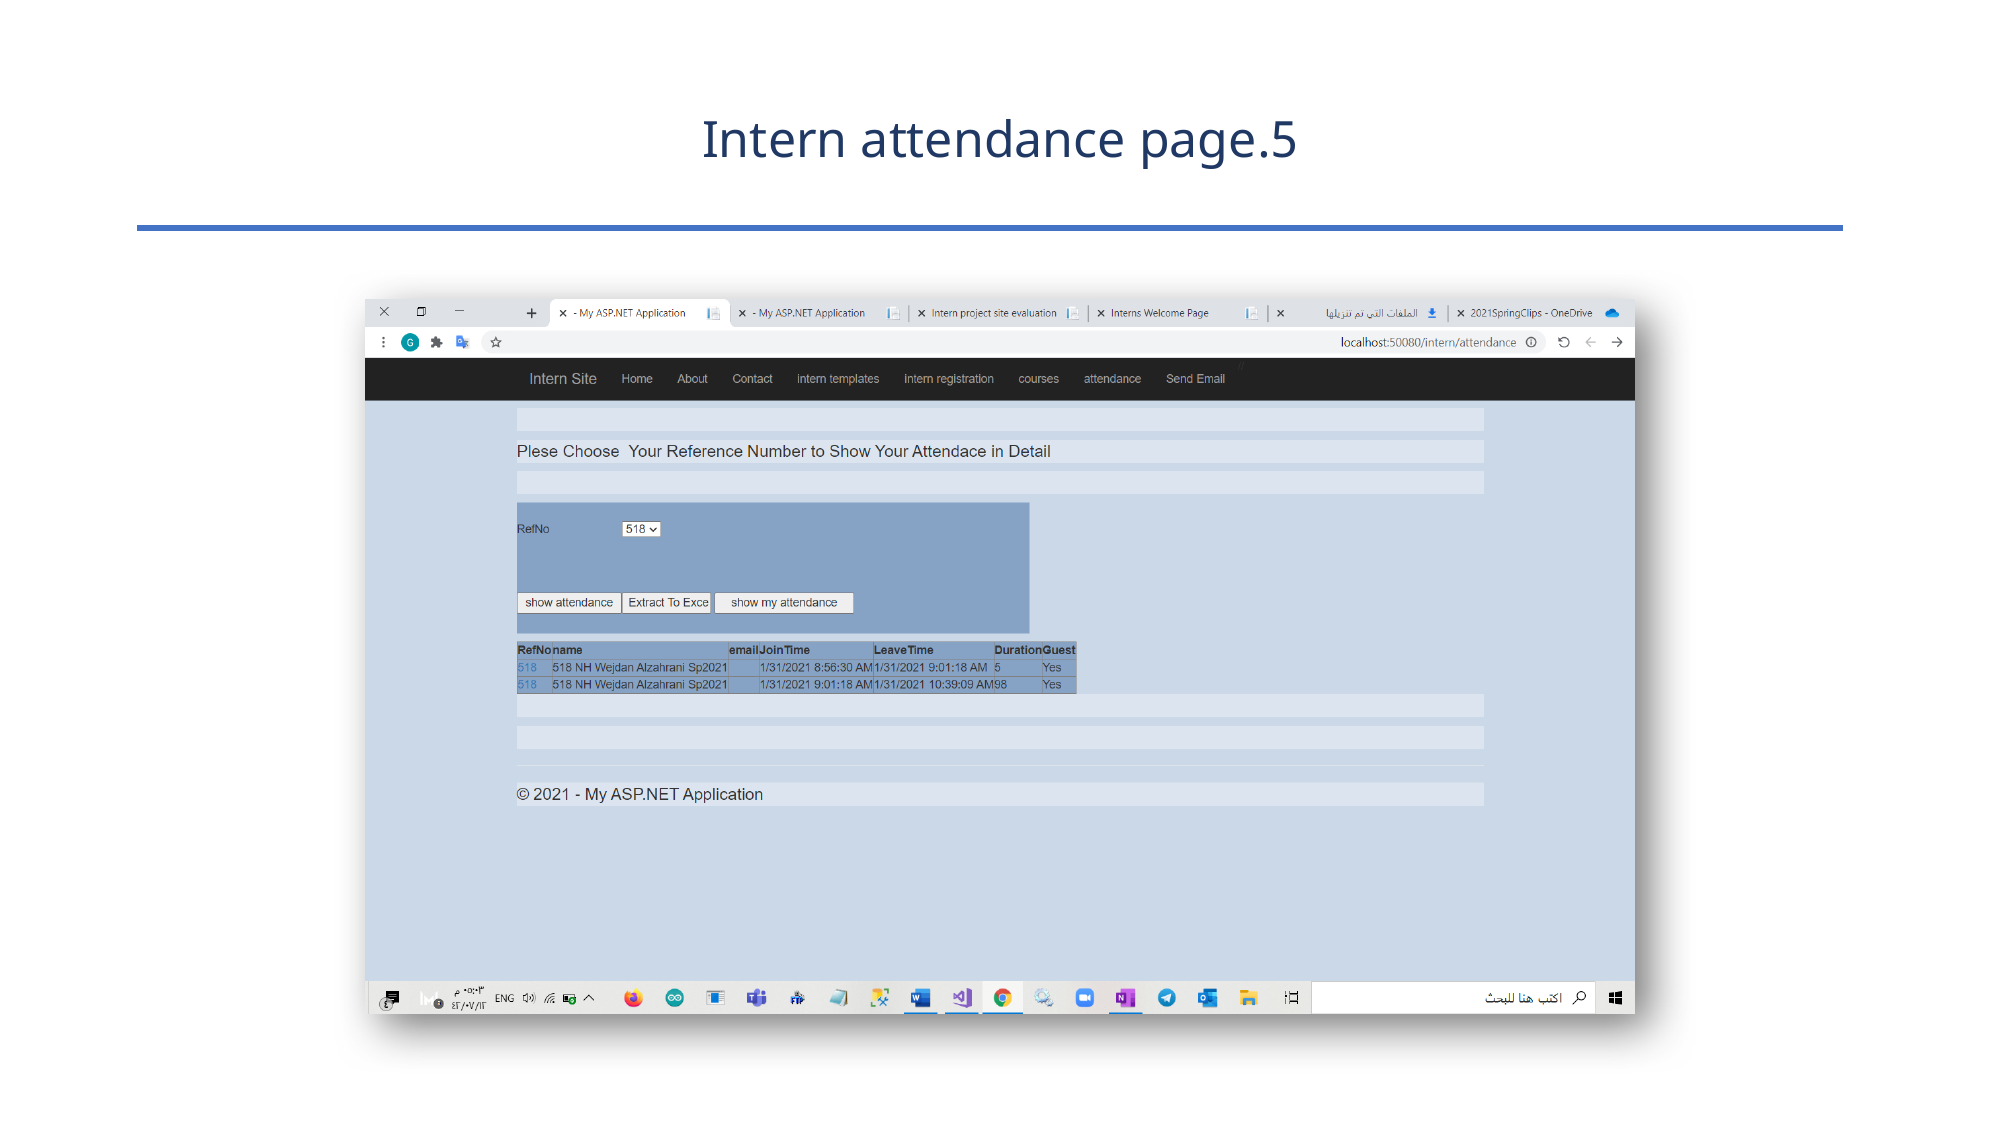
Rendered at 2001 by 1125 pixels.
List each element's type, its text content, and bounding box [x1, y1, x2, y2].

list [365, 299, 1635, 1014]
title 5.Intern attendance page [137, 59, 1863, 278]
